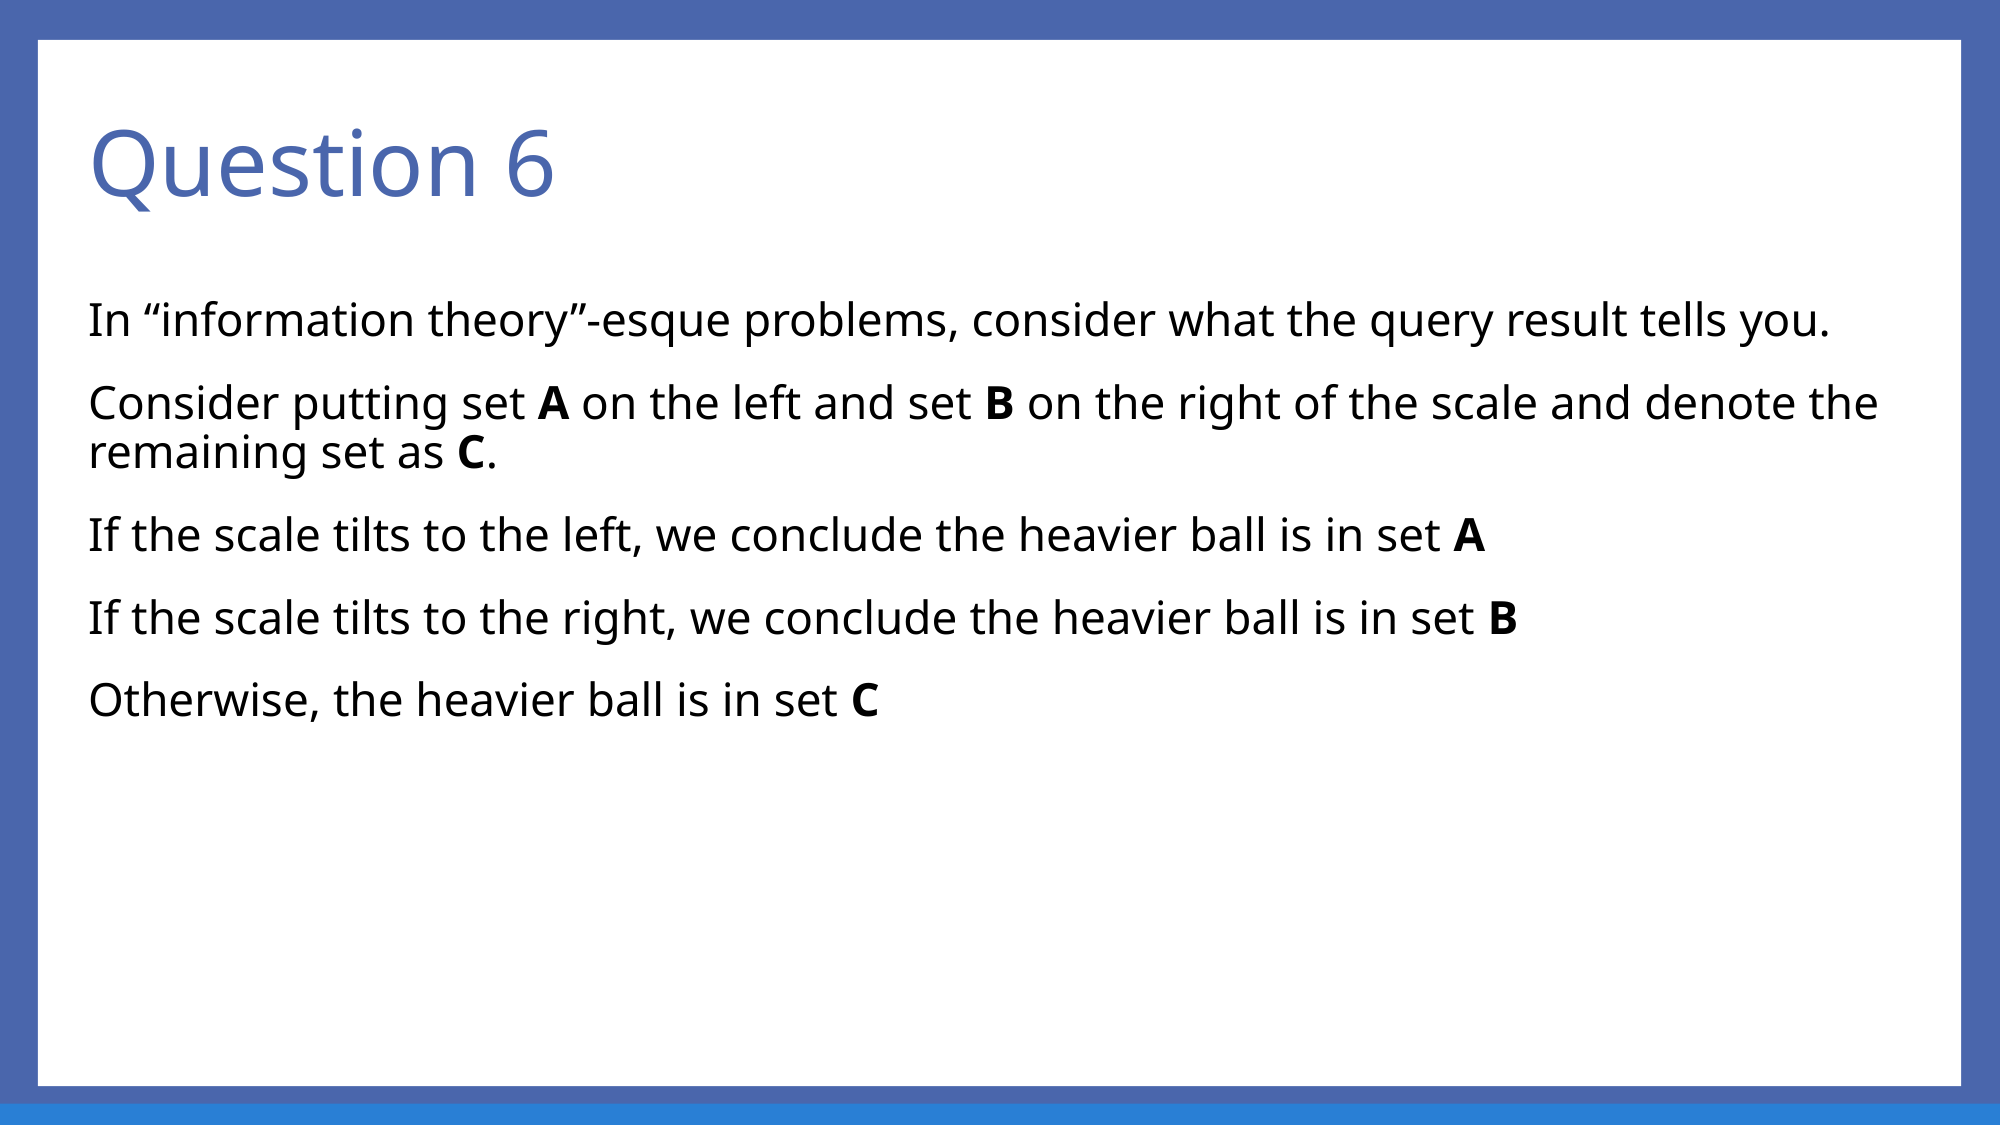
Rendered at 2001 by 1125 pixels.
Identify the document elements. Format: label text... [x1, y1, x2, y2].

title Question 6 [68, 97, 1932, 252]
list In “information theory”-esque problems, consider what the query result tells you. Consider putting set A on the left and set B on the right of the scale and denote the remaining set as C. If the scale tilts to the left, we conclude the heavier ball is in set A If the scale tilts to the right, we conclude the heavier ball is in set B Otherwise, the heavier ball is in set C [68, 276, 1932, 1000]
